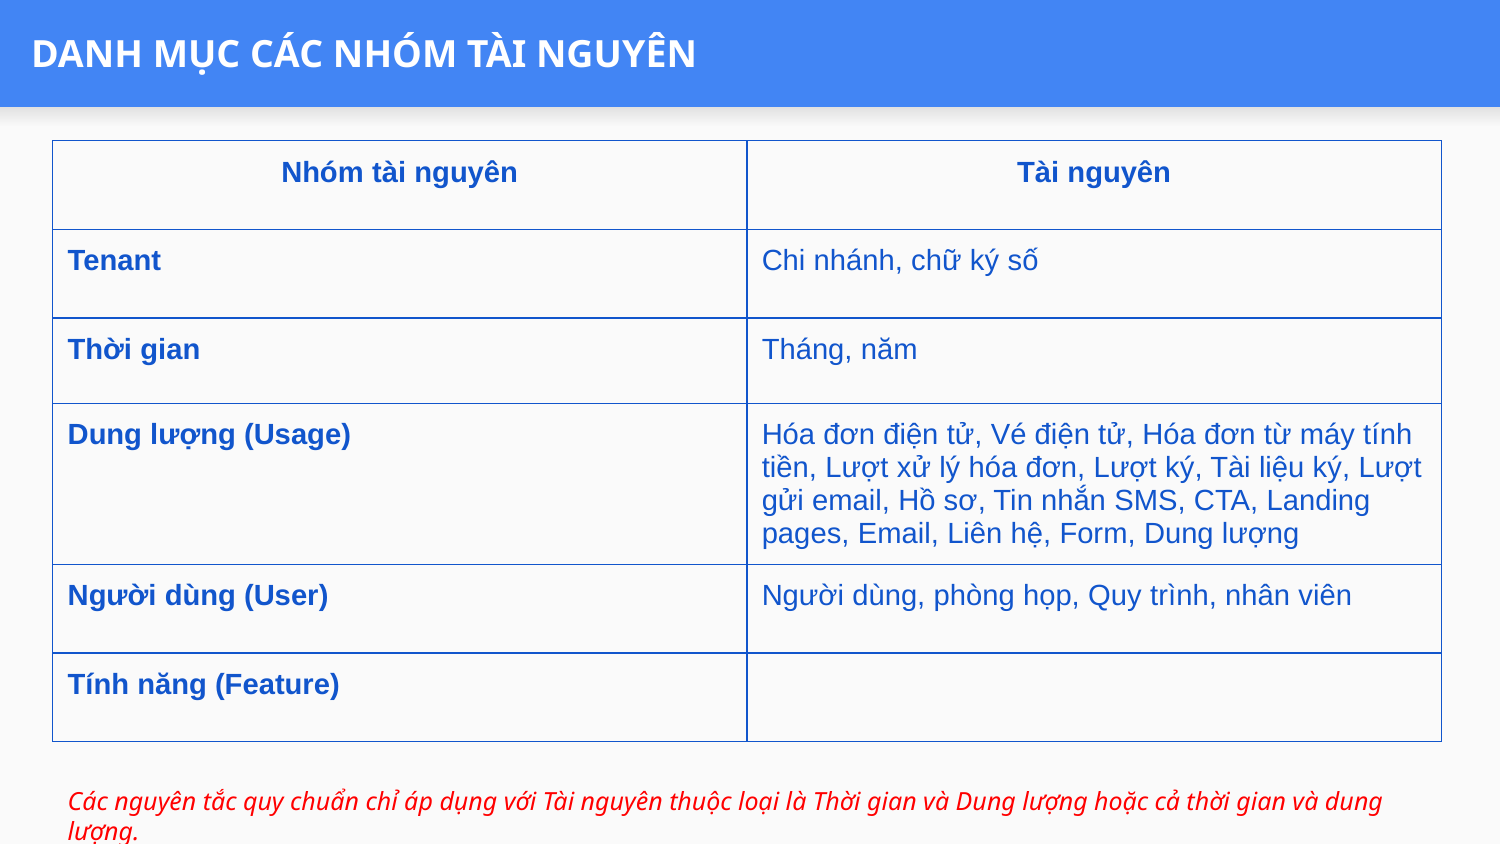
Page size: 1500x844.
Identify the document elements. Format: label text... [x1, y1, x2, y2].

table_cell Người dùng, phòng họp, Quy trình, nhân viên [748, 565, 1441, 652]
table_header Nhóm tài nguyên [53, 141, 746, 229]
table_cell Dung lượng (Usage) [53, 404, 746, 564]
table_cell Tính năng (Feature) [53, 654, 746, 741]
table_cell Hóa đơn điện tử, Vé điện tử, Hóa đơn từ máy tính tiền, Lượt xử lý hóa đơn, Lượt ký, Tài liệu ký, Lượt gửi email, Hồ sơ, Tin nhắn SMS, CTA, Landing pages, Email, Liên hệ, Form, Dung lượng [748, 404, 1441, 564]
table_cell Thời gian [53, 319, 746, 403]
table_cell Tháng, năm [748, 319, 1441, 403]
table_cell Chi nhánh, chữ ký số [748, 230, 1441, 317]
table_cell [748, 654, 1441, 741]
table_header Tài nguyên [748, 141, 1441, 229]
table_cell Tenant [53, 230, 746, 317]
text_box Các nguyên tắc quy chuẩn chỉ áp dụng với Tài nguyên thuộc loại là Thời gian và Dung lượng hoặc cả thời gian và dung lượng. [52, 770, 1442, 810]
title DANH MỤC CÁC NHÓM TÀI NGUYÊN [16, 2, 1464, 102]
table_cell Người dùng (User) [53, 565, 746, 652]
